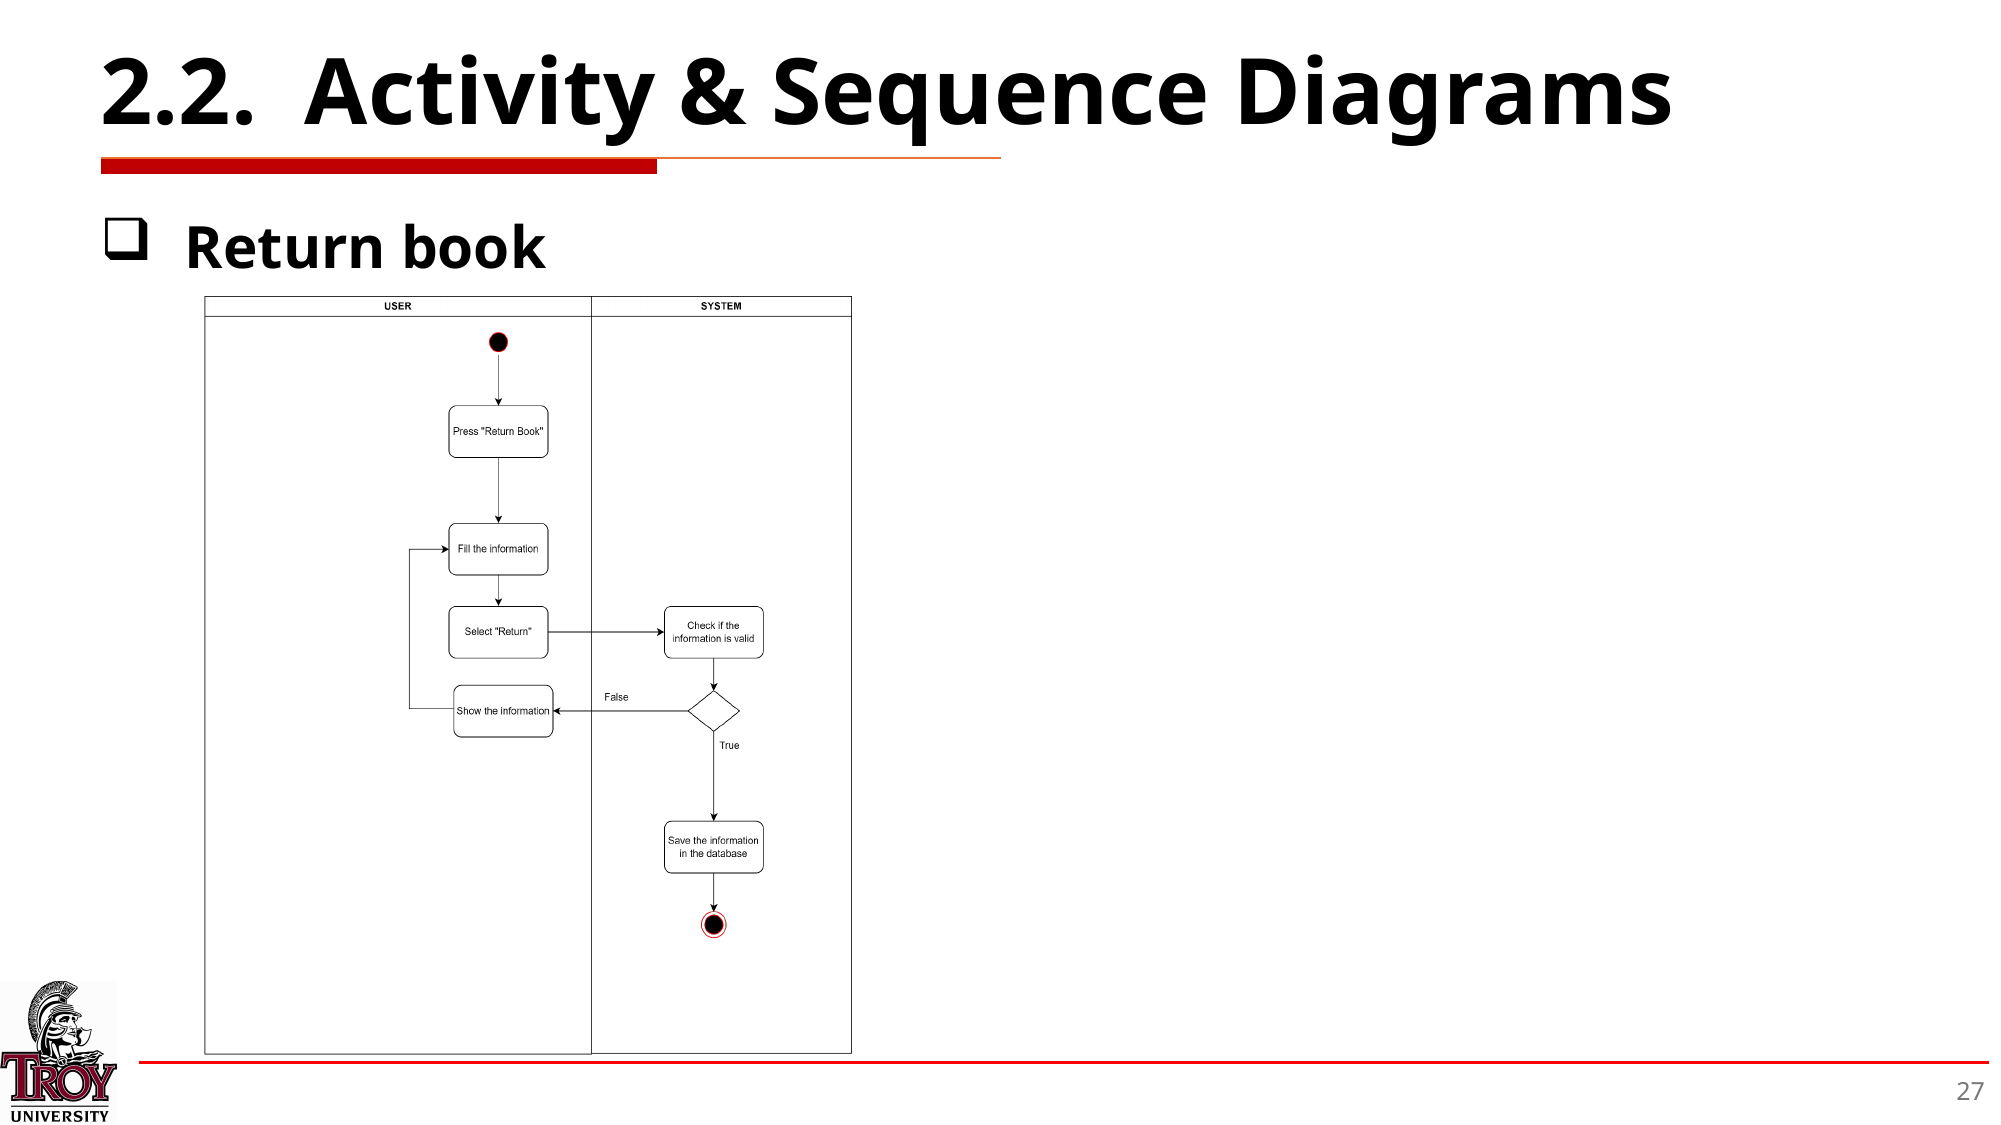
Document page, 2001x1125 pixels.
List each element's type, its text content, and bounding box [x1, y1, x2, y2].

list Return book [85, 210, 1989, 1017]
picture [195, 287, 861, 1063]
picture [0, 981, 117, 1122]
slide_number 27 [1926, 1062, 2000, 1123]
title 2.2. Activity & Sequence Diagrams [85, 34, 1811, 156]
